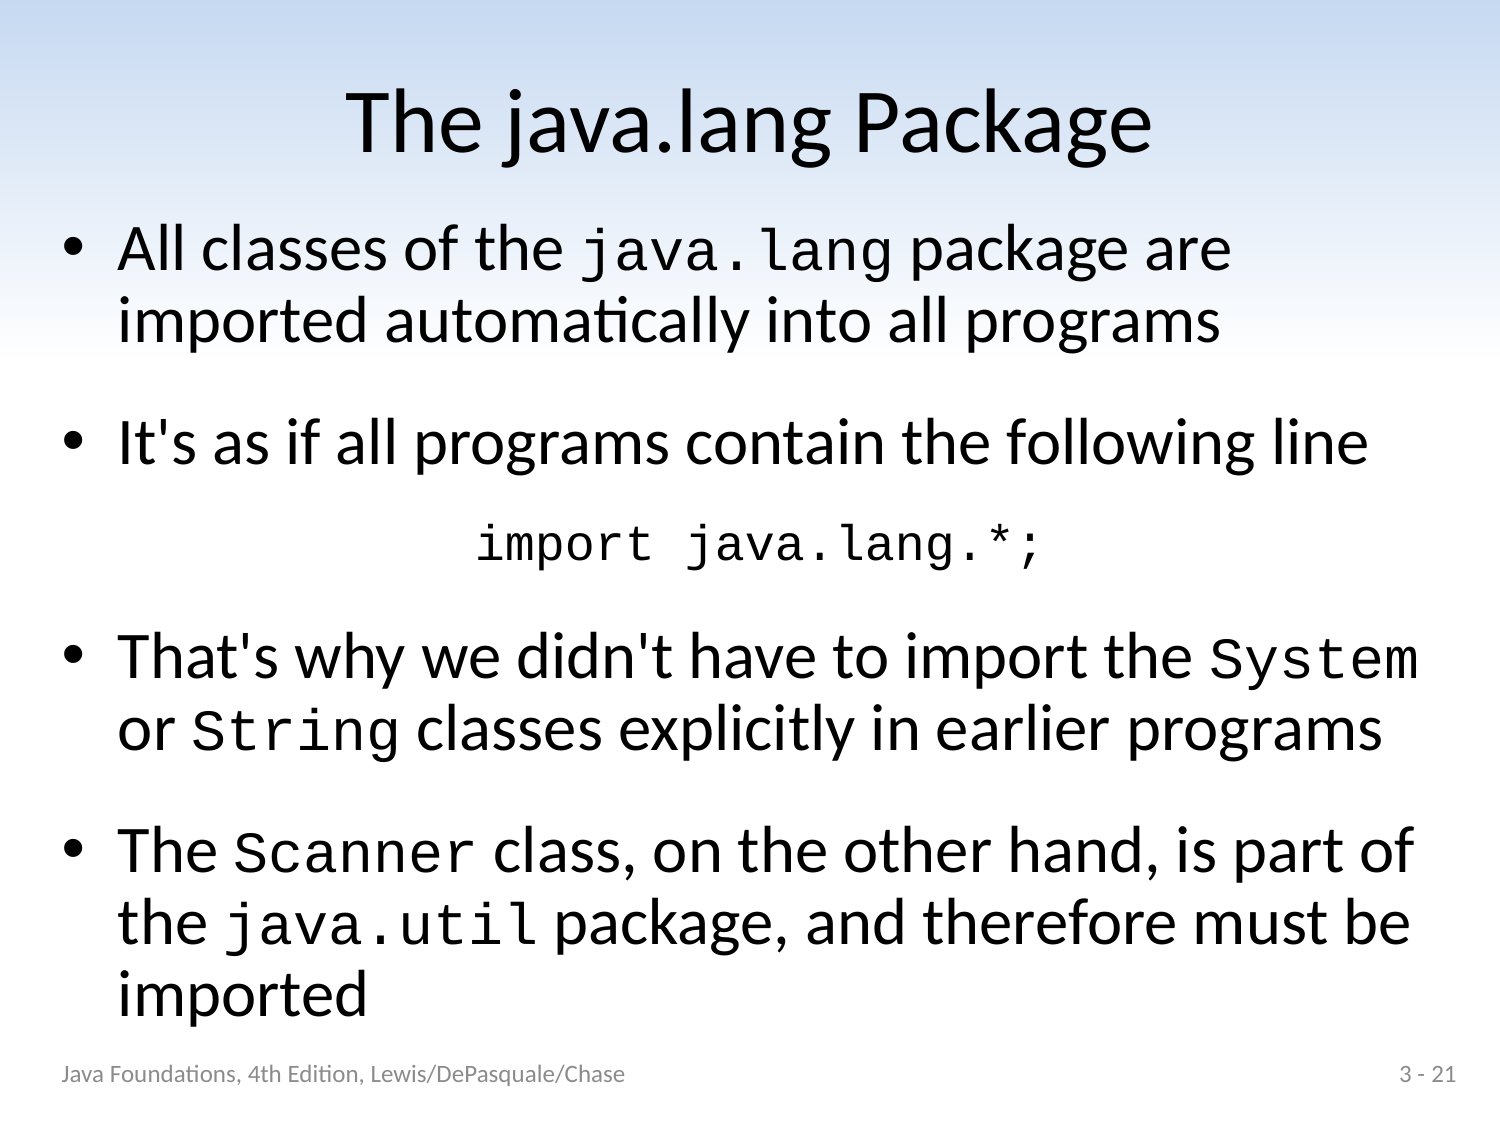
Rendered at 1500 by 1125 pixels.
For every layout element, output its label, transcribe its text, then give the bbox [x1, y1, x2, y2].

slide_number 3 - 21 [1121, 1042, 1472, 1103]
footer Java Foundations, 4th Edition, Lewis/DePasquale/Chase [46, 1042, 1121, 1103]
title The java.lang Package [28, 45, 1473, 186]
list All classes of the java.lang package are imported automatically into all programs It's as if all programs contain the following line import java.lang.*; That's why we didn't have to import the System or String classes explicitly in earlier programs The Scanner class, on the other hand, is part of the java.util package, and therefore must be imported [46, 205, 1473, 1043]
